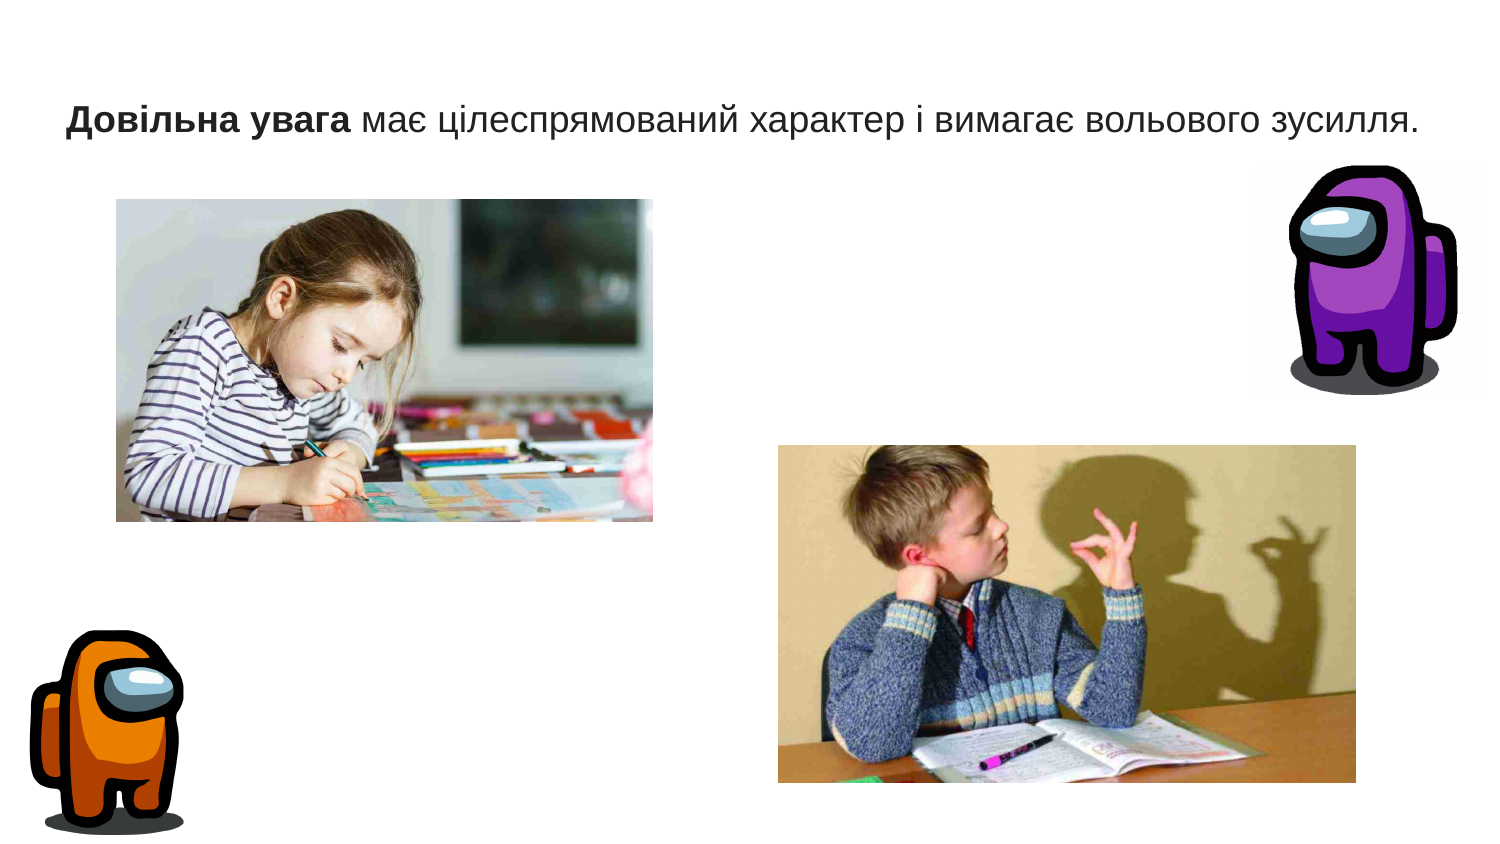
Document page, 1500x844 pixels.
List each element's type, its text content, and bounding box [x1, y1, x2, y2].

picture [1254, 165, 1484, 395]
picture [0, 613, 226, 844]
picture [116, 199, 653, 522]
title Довільна увага має цілеспрямований характер і вимагає вольового зусилля. [51, 72, 1449, 176]
picture [778, 445, 1357, 783]
